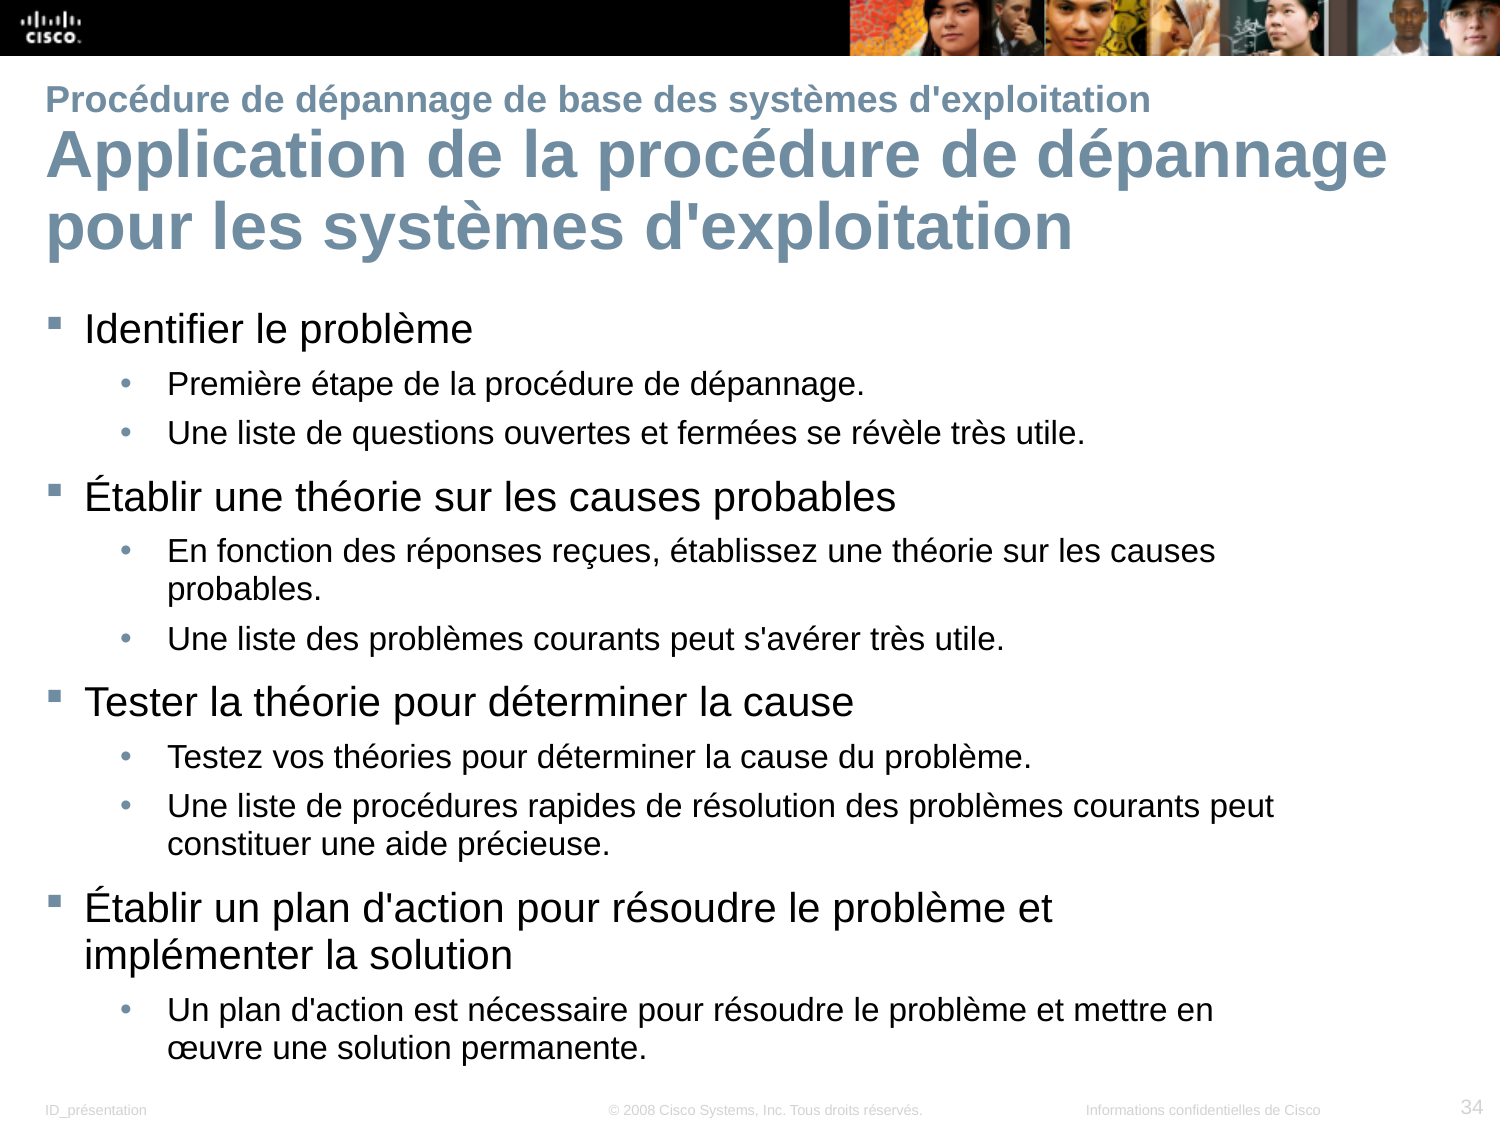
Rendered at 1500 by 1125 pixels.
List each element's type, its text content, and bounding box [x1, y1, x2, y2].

list Identifier le problème Première étape de la procédure de dépannage. Une liste de questions ouvertes et fermées se révèle très utile. Établir une théorie sur les causes probables En fonction des réponses reçues, établissez une théorie sur les causes probables. Une liste des problèmes courants peut s'avérer très utile. Tester la théorie pour déterminer la cause Testez vos théories pour déterminer la cause du problème. Une liste de procédures rapides de résolution des problèmes courants peut constituer une aide précieuse. Établir un plan d'action pour résoudre le problème et implémenter la solution Un plan d'action est nécessaire pour résoudre le problème et mettre en œuvre une solution permanente. [31, 299, 1292, 1104]
picture [0, 0, 1500, 56]
title Procédure de dépannage de base des systèmes d'exploitation Application de la procédure de dépannage pour les systèmes d'exploitation [31, 133, 1471, 271]
